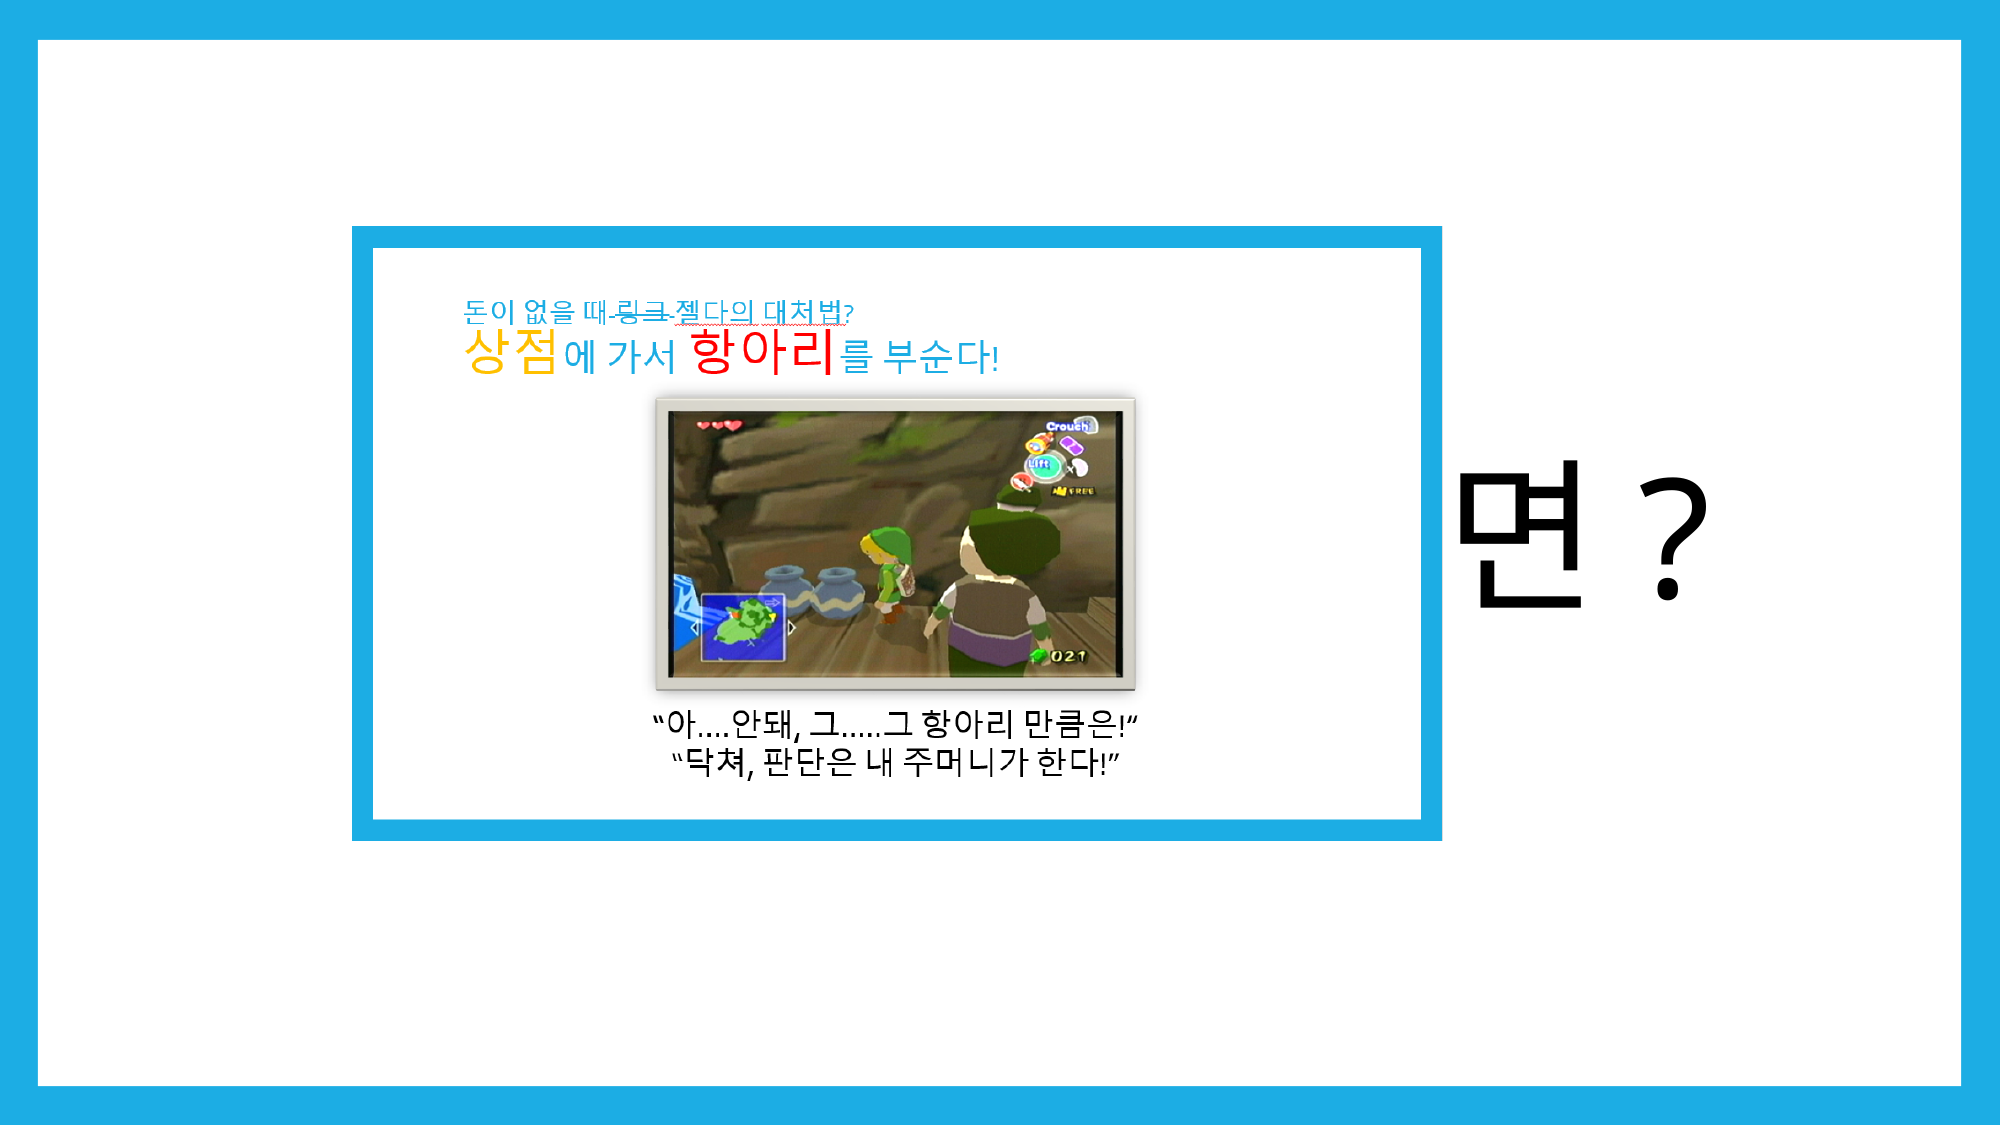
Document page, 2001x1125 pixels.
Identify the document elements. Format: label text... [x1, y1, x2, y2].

picture [351, 226, 1444, 841]
text_box 면? [1448, 424, 1726, 640]
